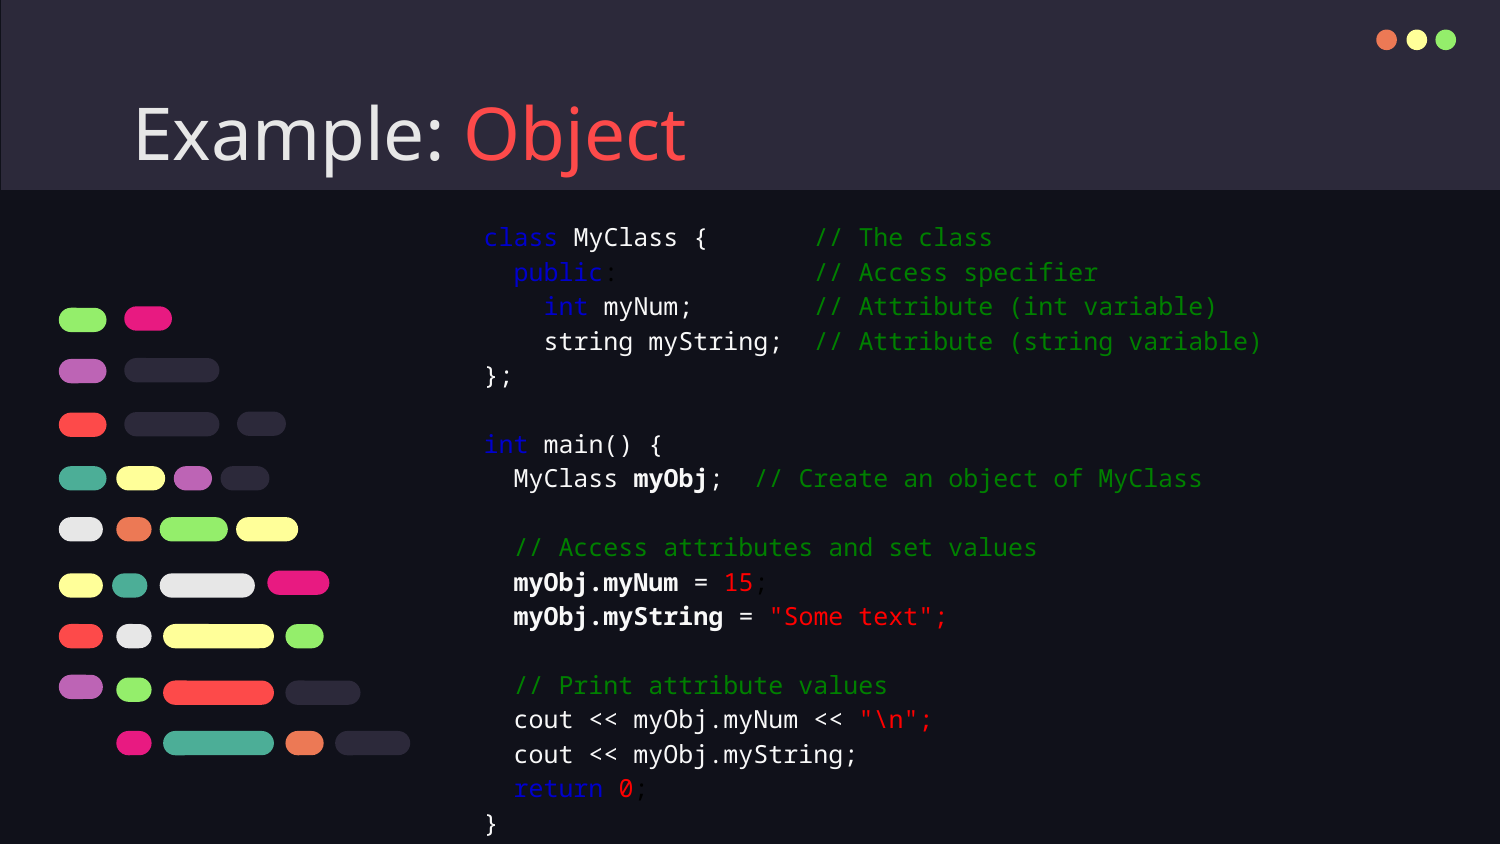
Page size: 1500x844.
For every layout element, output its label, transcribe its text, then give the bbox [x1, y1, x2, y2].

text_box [58, 306, 411, 756]
subtitle class MyClass { // The class public: // Access specifier int myNum; // Attribute (int variable) string myString; // Attribute (string variable) }; int main() { MyClass myObj; // Create an object of MyClass // Access attributes and set values myObj.myNum = 15; myObj.myString = "Some text"; // Print attribute values cout << myObj.myNum << "\n"; cout << myObj.myString; return 0; } [468, 202, 1466, 844]
title Example: Object [116, 72, 1382, 173]
